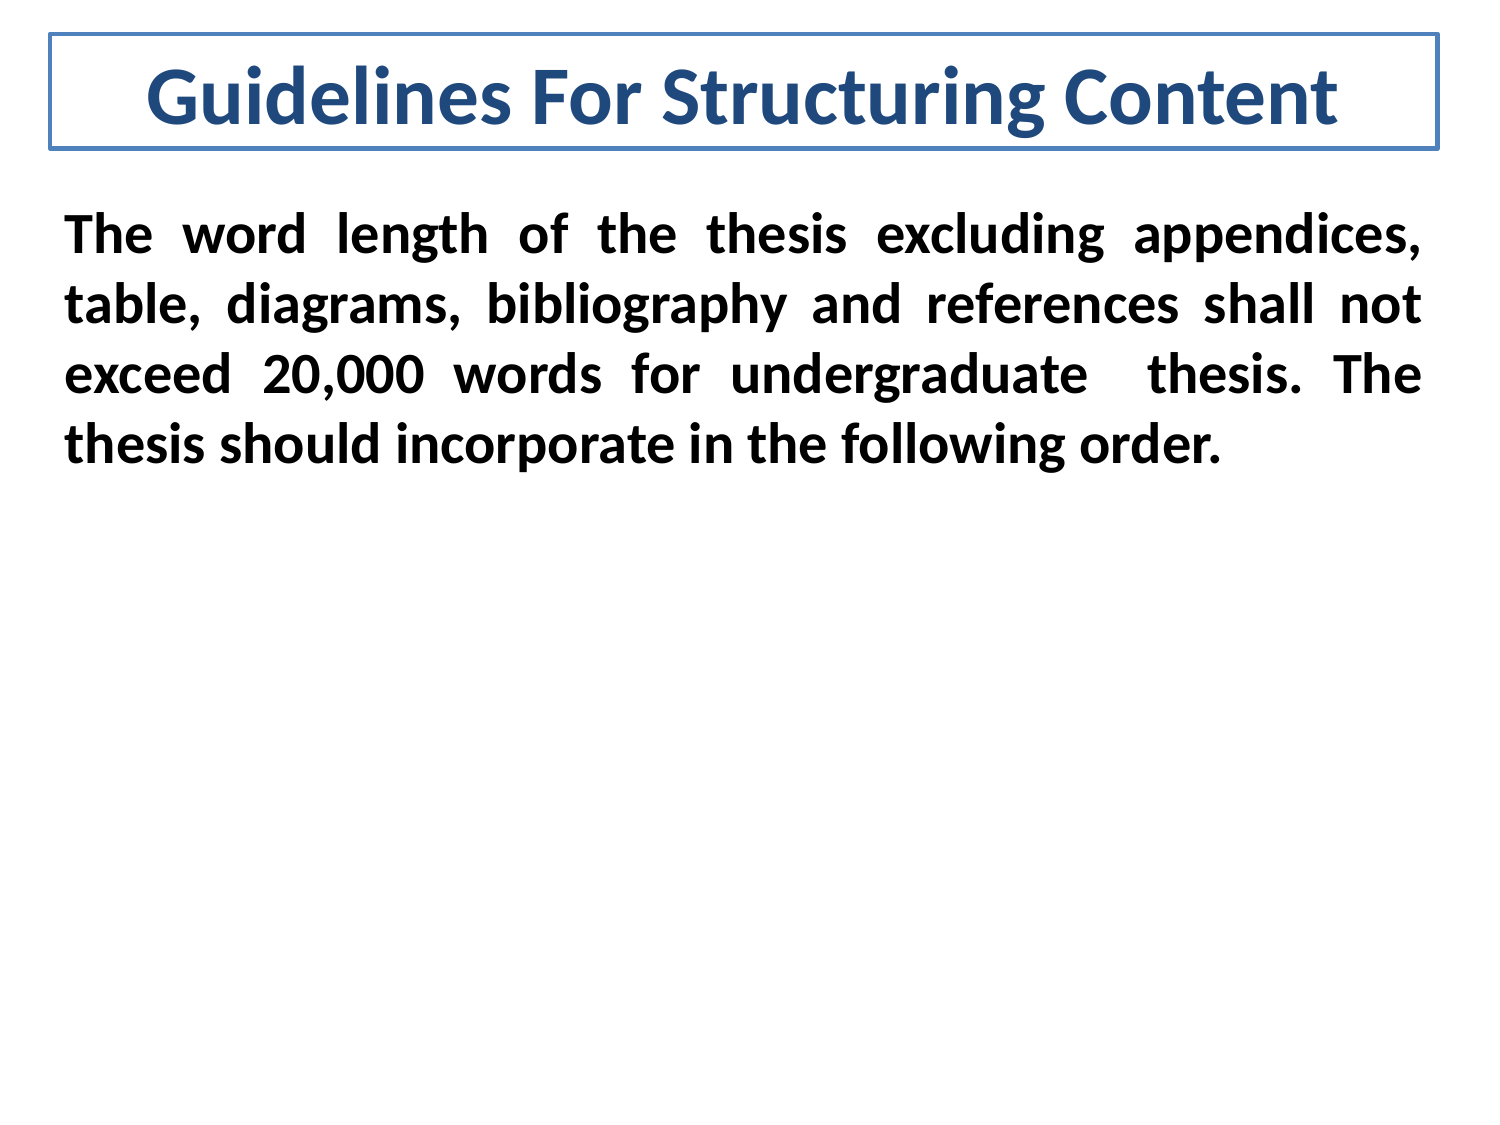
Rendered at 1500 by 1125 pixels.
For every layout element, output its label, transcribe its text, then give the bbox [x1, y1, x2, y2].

text_box The word length of the thesis excluding appendices, table, diagrams, bibliography and references shall not exceed 20,000 words for undergraduate thesis. The thesis should incorporate in the following order. [50, 187, 1438, 553]
text_box Guidelines For Structuring Content [48, 32, 1440, 151]
